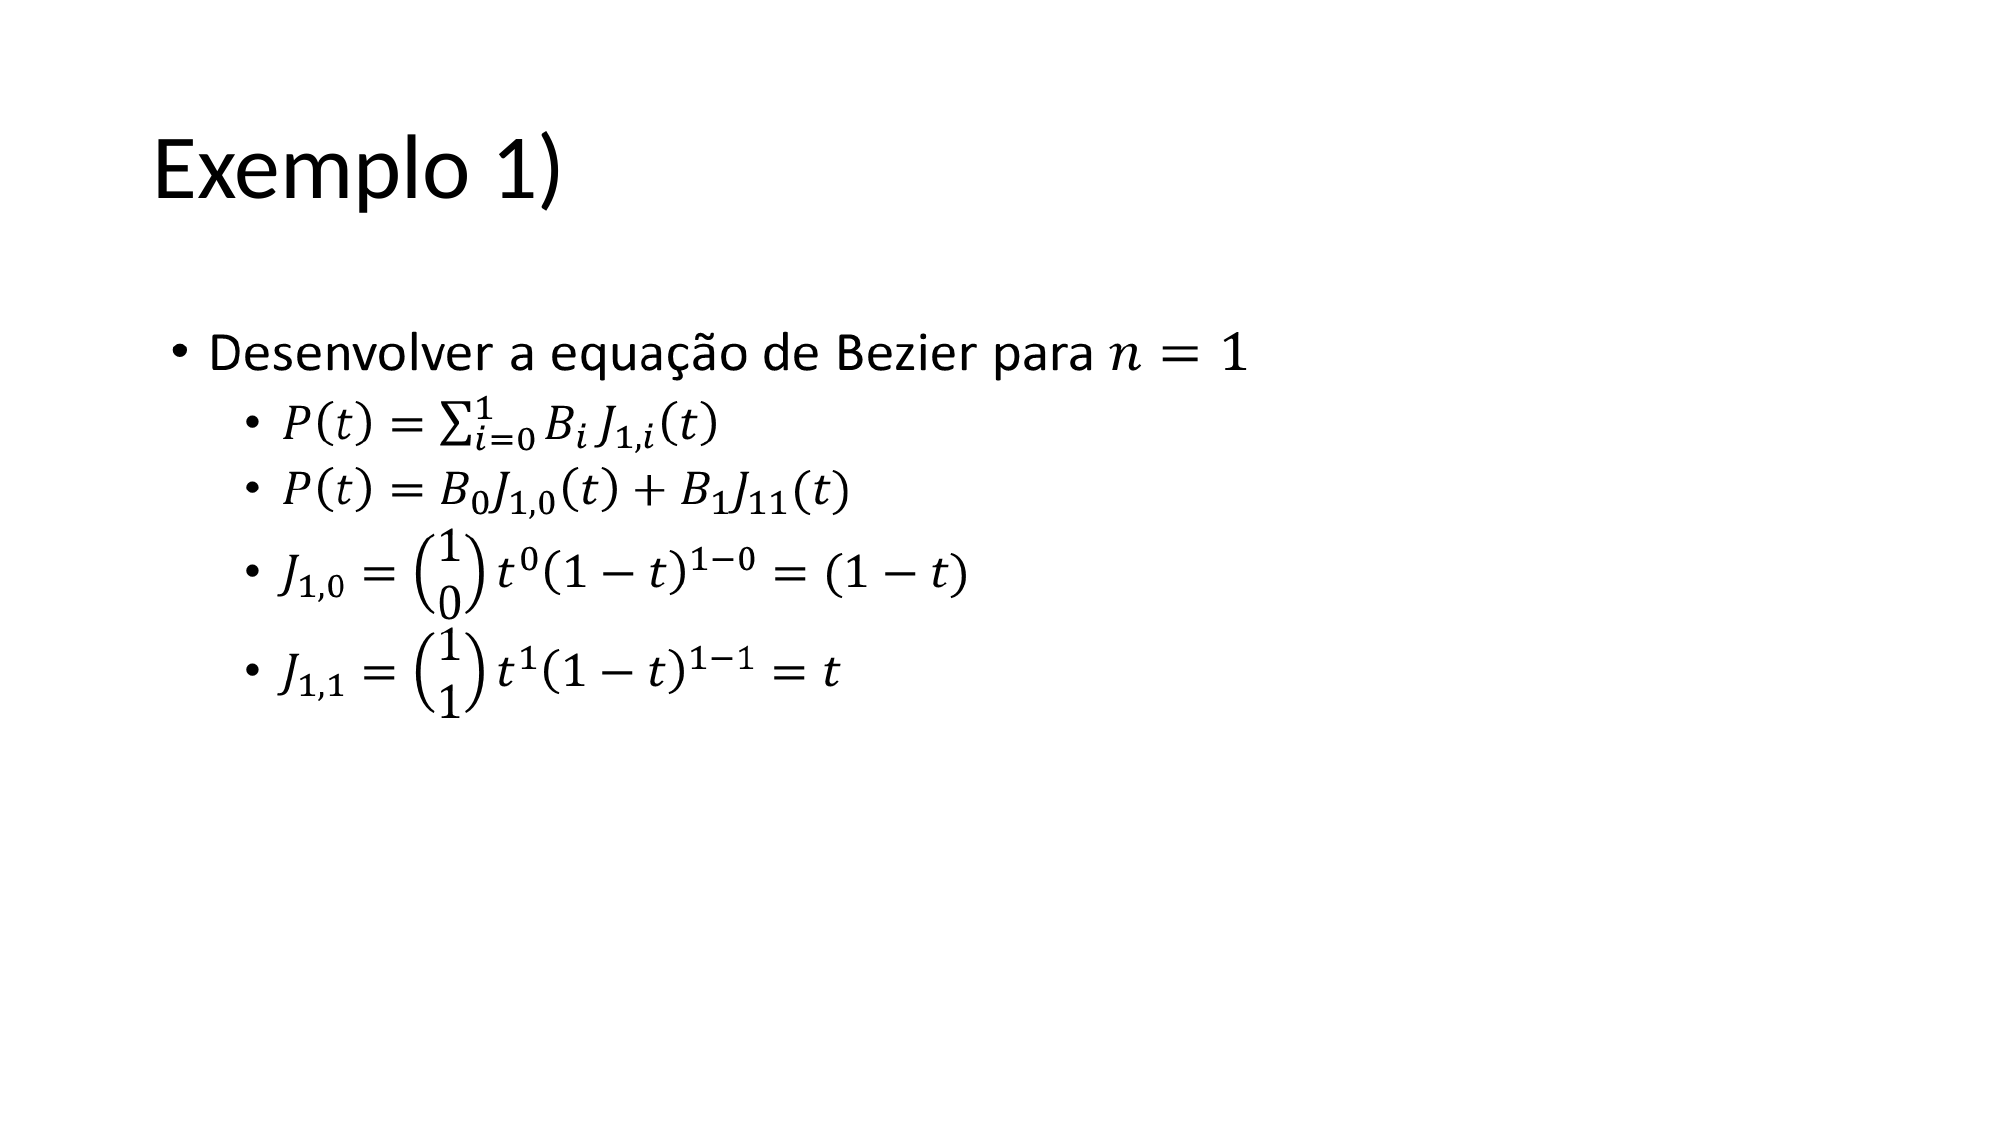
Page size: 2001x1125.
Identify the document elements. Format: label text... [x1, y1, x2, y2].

text_box [137, 299, 1863, 1014]
text_box Exemplo 1) [137, 59, 1863, 278]
